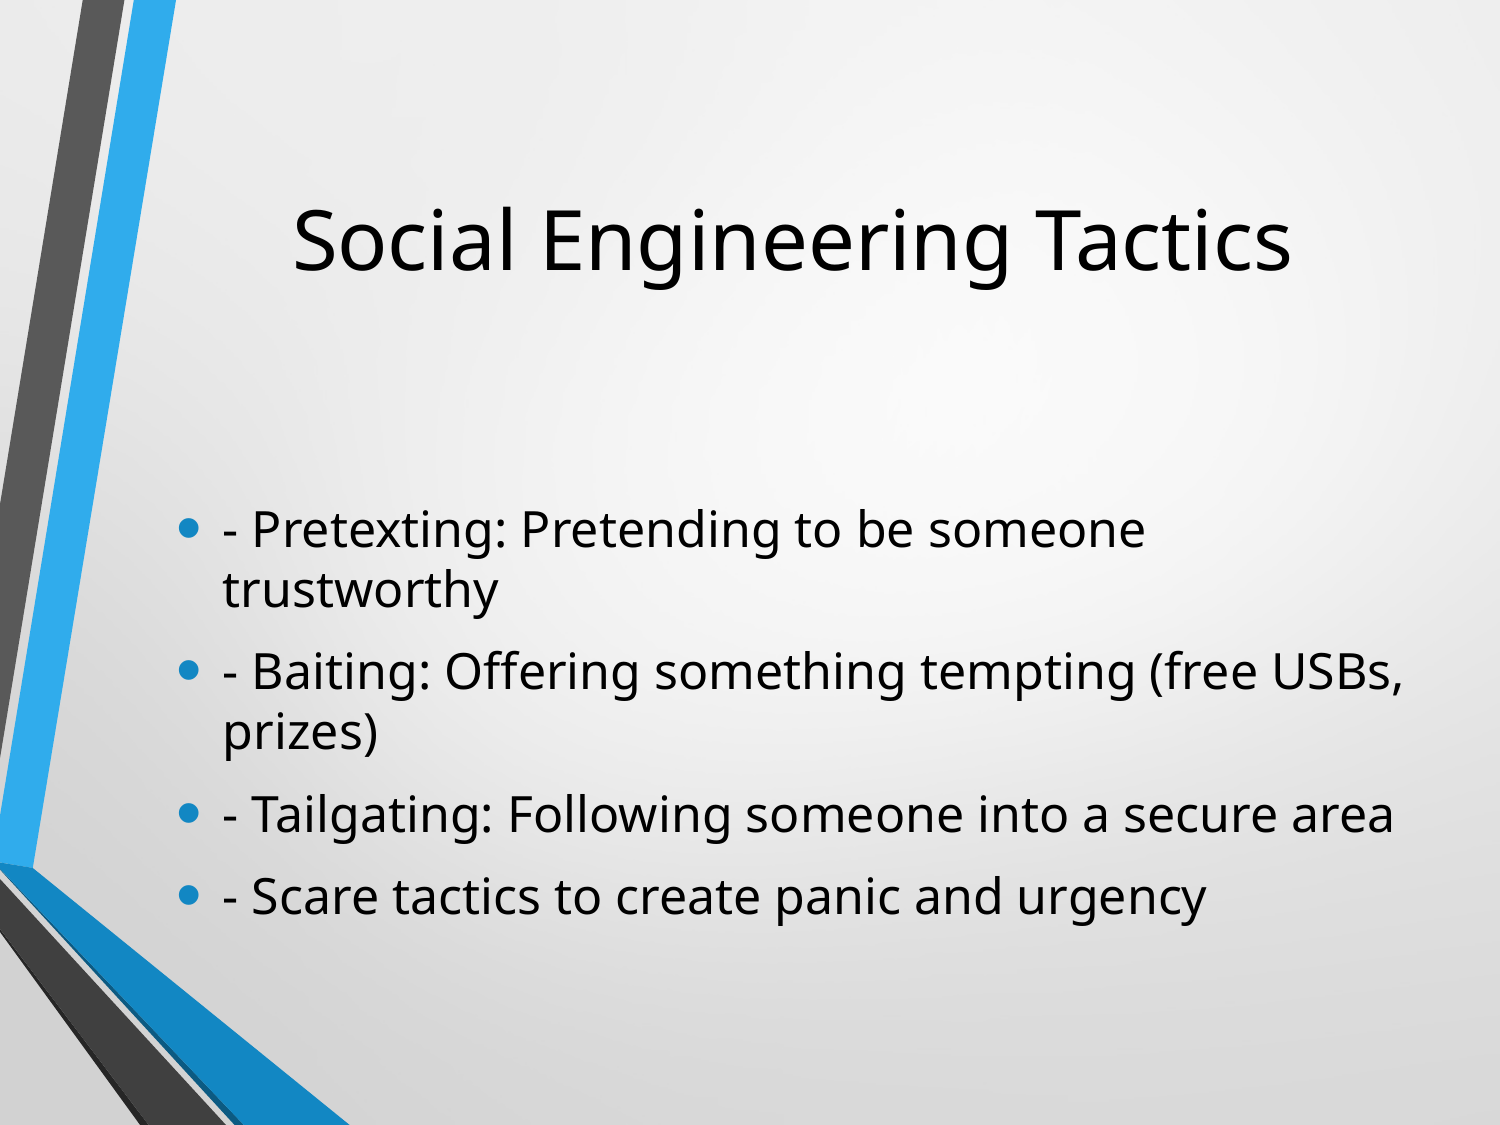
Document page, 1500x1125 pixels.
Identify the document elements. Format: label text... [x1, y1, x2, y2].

title Social Engineering Tactics [161, 75, 1425, 400]
list - Pretexting: Pretending to be someone trustworthy - Baiting: Offering something tempting (free USBs, prizes) - Tailgating: Following someone into a secure area - Scare tactics to create panic and urgency [161, 437, 1425, 985]
